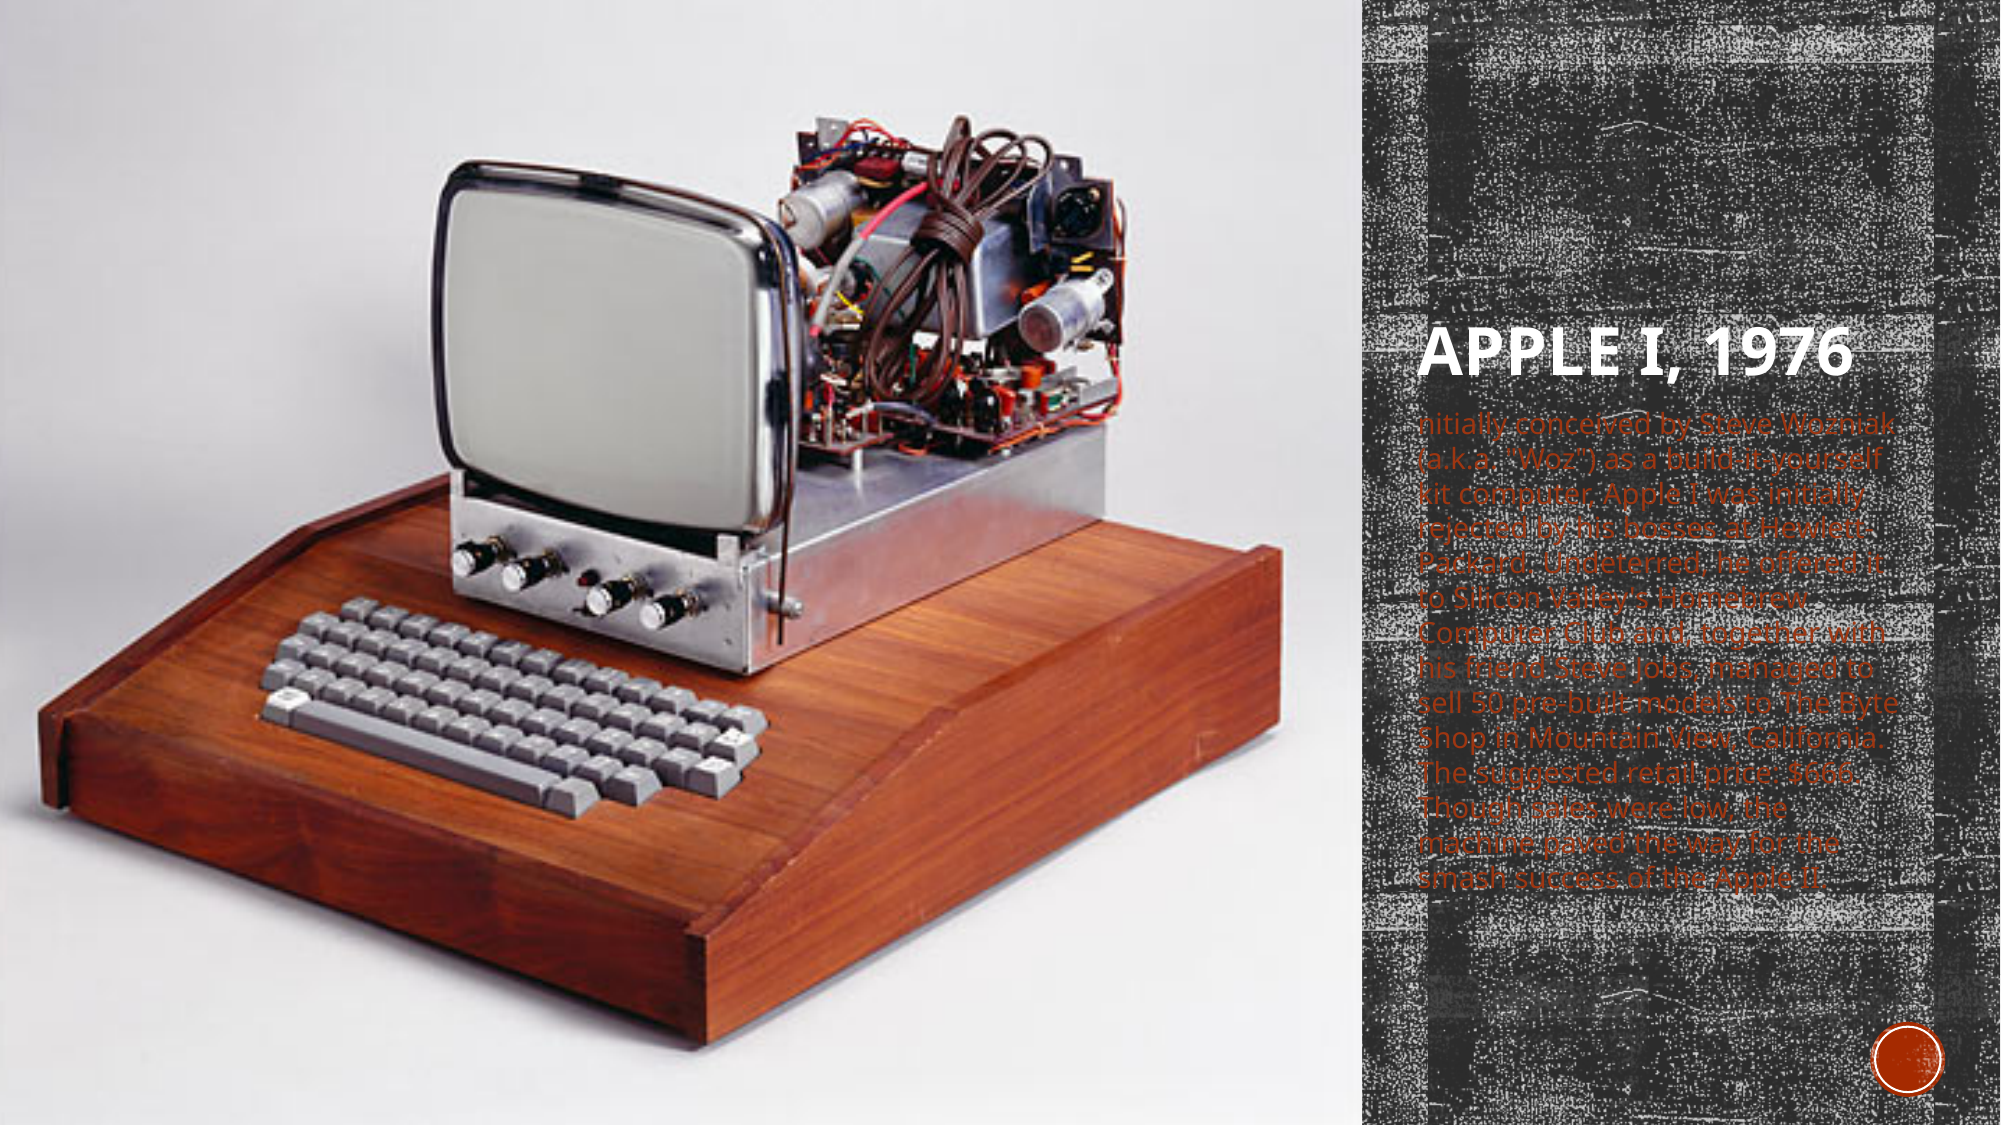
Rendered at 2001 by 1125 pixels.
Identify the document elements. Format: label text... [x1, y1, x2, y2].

title Apple I, 1976 [1402, 112, 1928, 397]
list nitially conceived by Steve Wozniak (a.k.a. "Woz") as a build-it-yourself kit computer, Apple I was initially rejected by his bosses at Hewlett-Packard. Undeterred, he offered it to Silicon Valley's Homebrew Computer Club and, together with his friend Steve Jobs, managed to sell 50 pre-built models to The Byte Shop in Mountain View, California. The suggested retail price: $666. Though sales were low, the machine paved the way for the smash success of the Apple II. [1402, 397, 1928, 938]
picture [0, 0, 1363, 1125]
